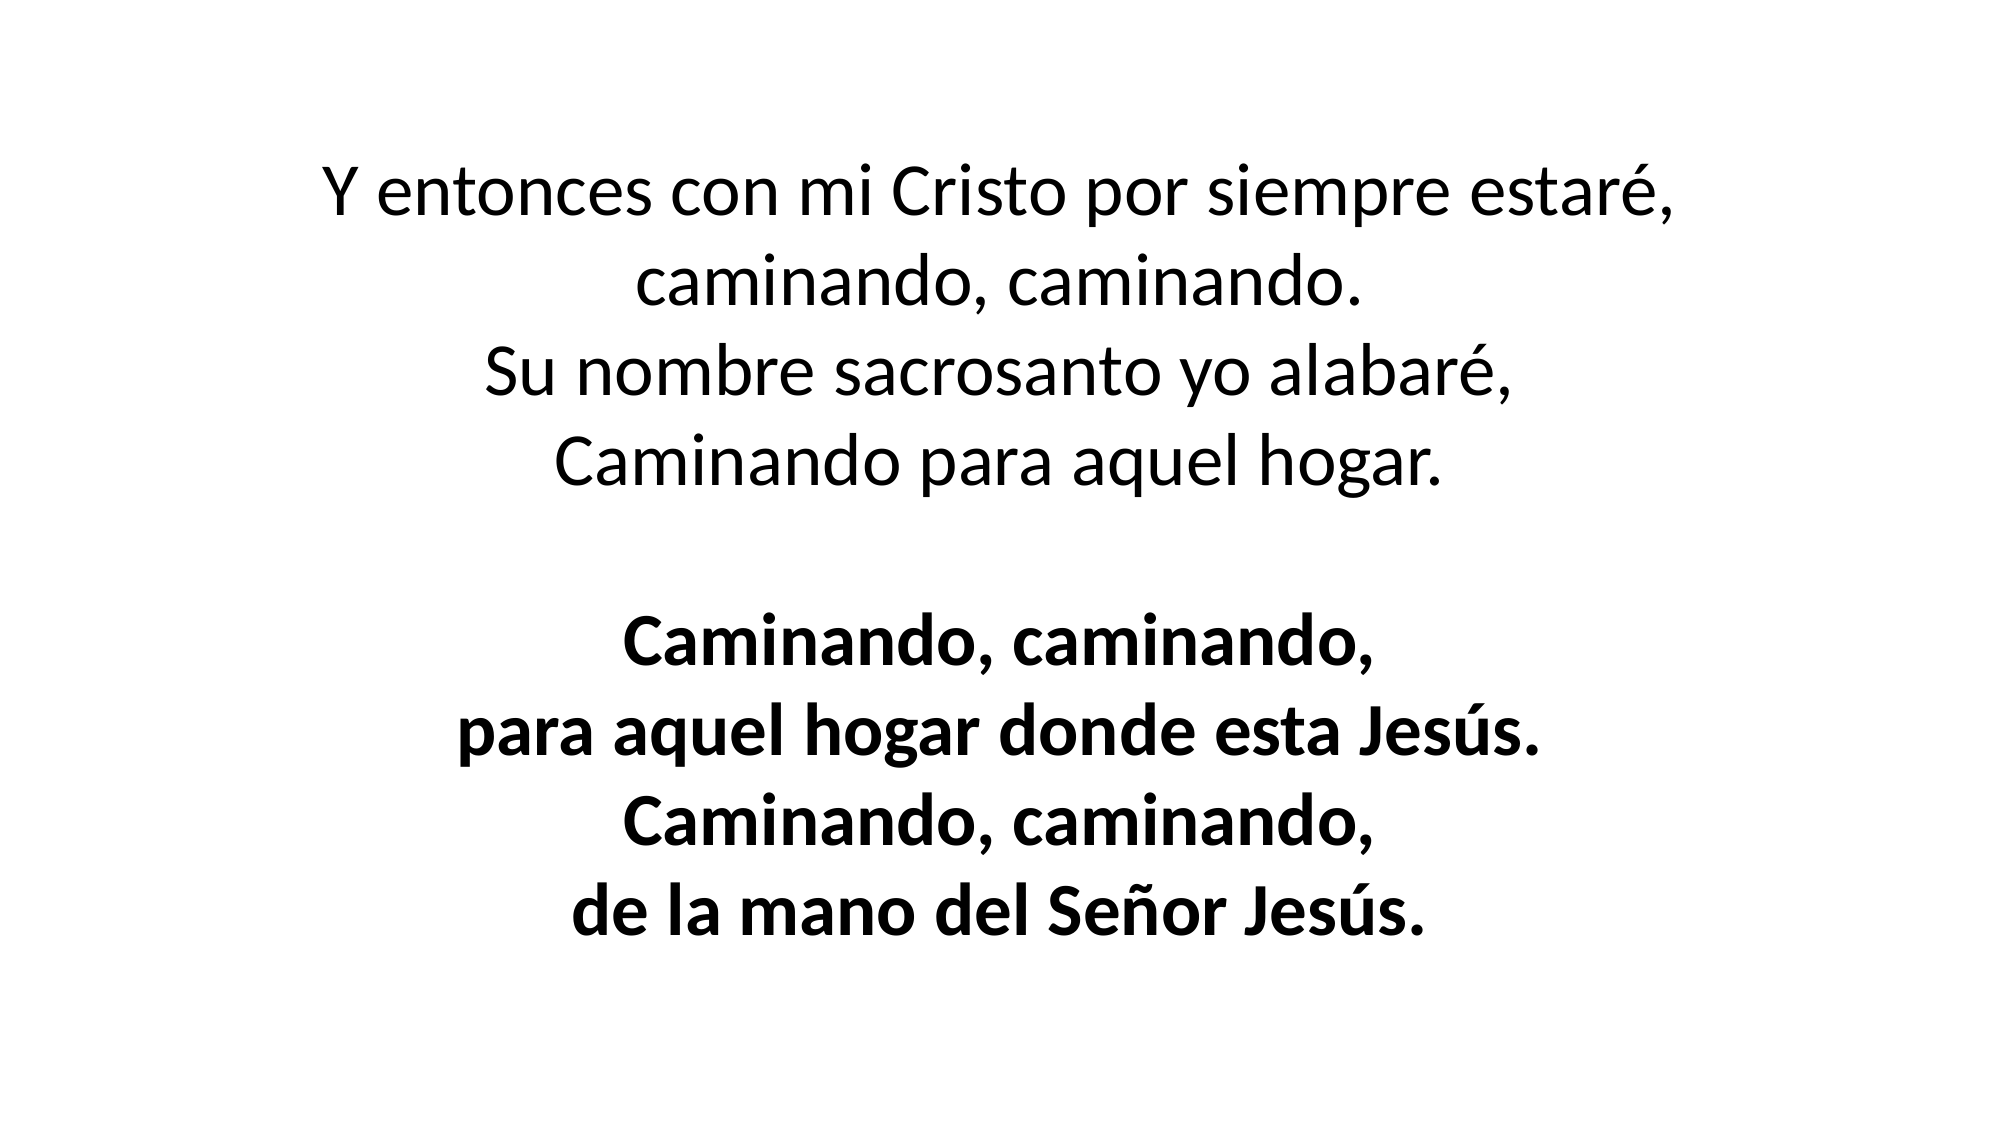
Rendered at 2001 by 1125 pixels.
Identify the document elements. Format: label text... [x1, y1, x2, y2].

text_box Y entonces con mi Cristo por siempre estaré, caminando, caminando. Su nombre sacrosanto yo alabaré, Caminando para aquel hogar. Caminando, caminando, para aquel hogar donde esta Jesús. Caminando, caminando, de la mano del Señor Jesús. [0, 132, 2000, 958]
